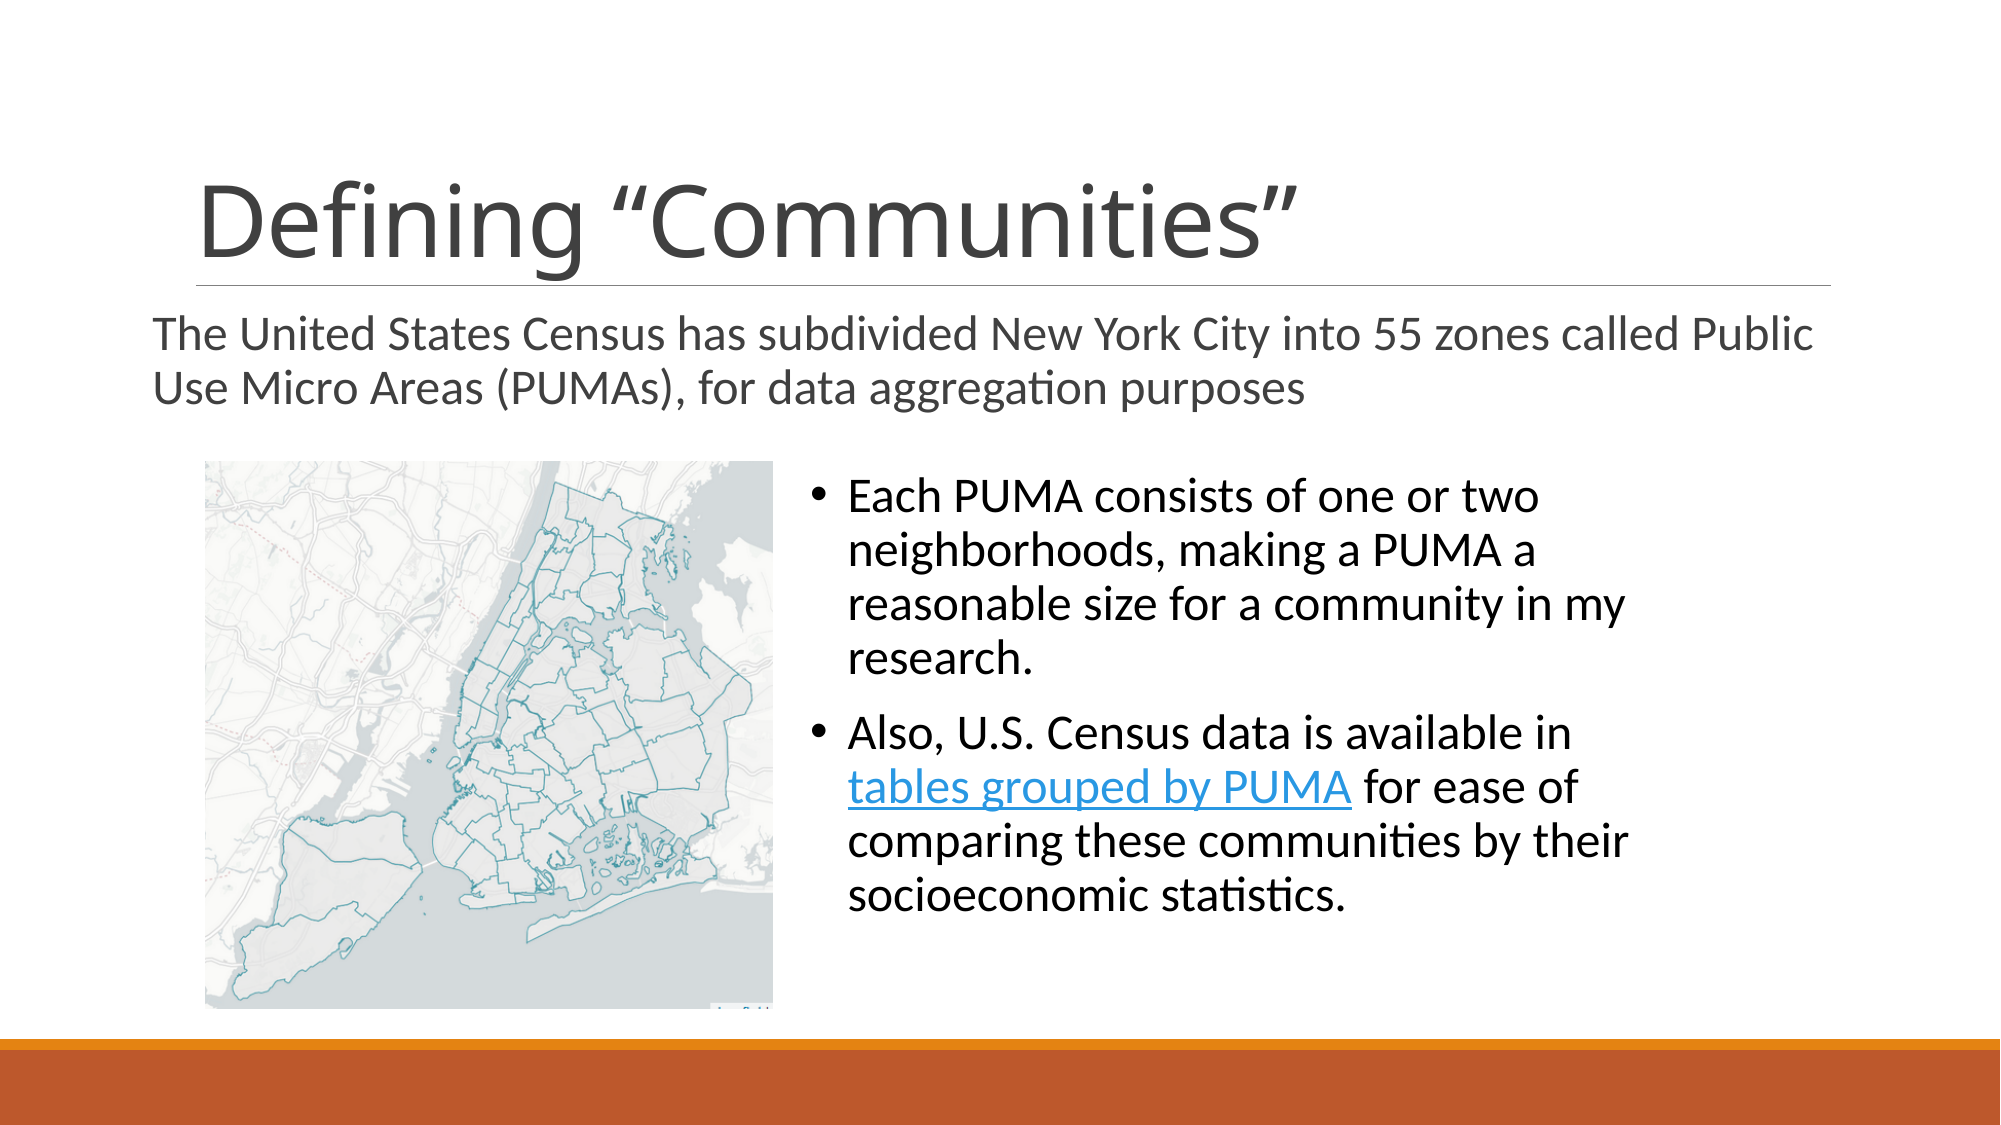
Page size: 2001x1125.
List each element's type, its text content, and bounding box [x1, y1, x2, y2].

title Defining “Communities” [180, 47, 1830, 285]
text_box Each PUMA consists of one or two neighborhoods, making a PUMA a reasonable size for a community in my research. Also, U.S. Census data is available in tables grouped by PUMA for ease of comparing these communities by their socioeconomic statistics. [795, 461, 1774, 1027]
picture [204, 461, 773, 1009]
list The United States Census has subdivided New York City into 55 zones called Public Use Micro Areas (PUMAs), for data aggregation purposes [137, 299, 1863, 482]
